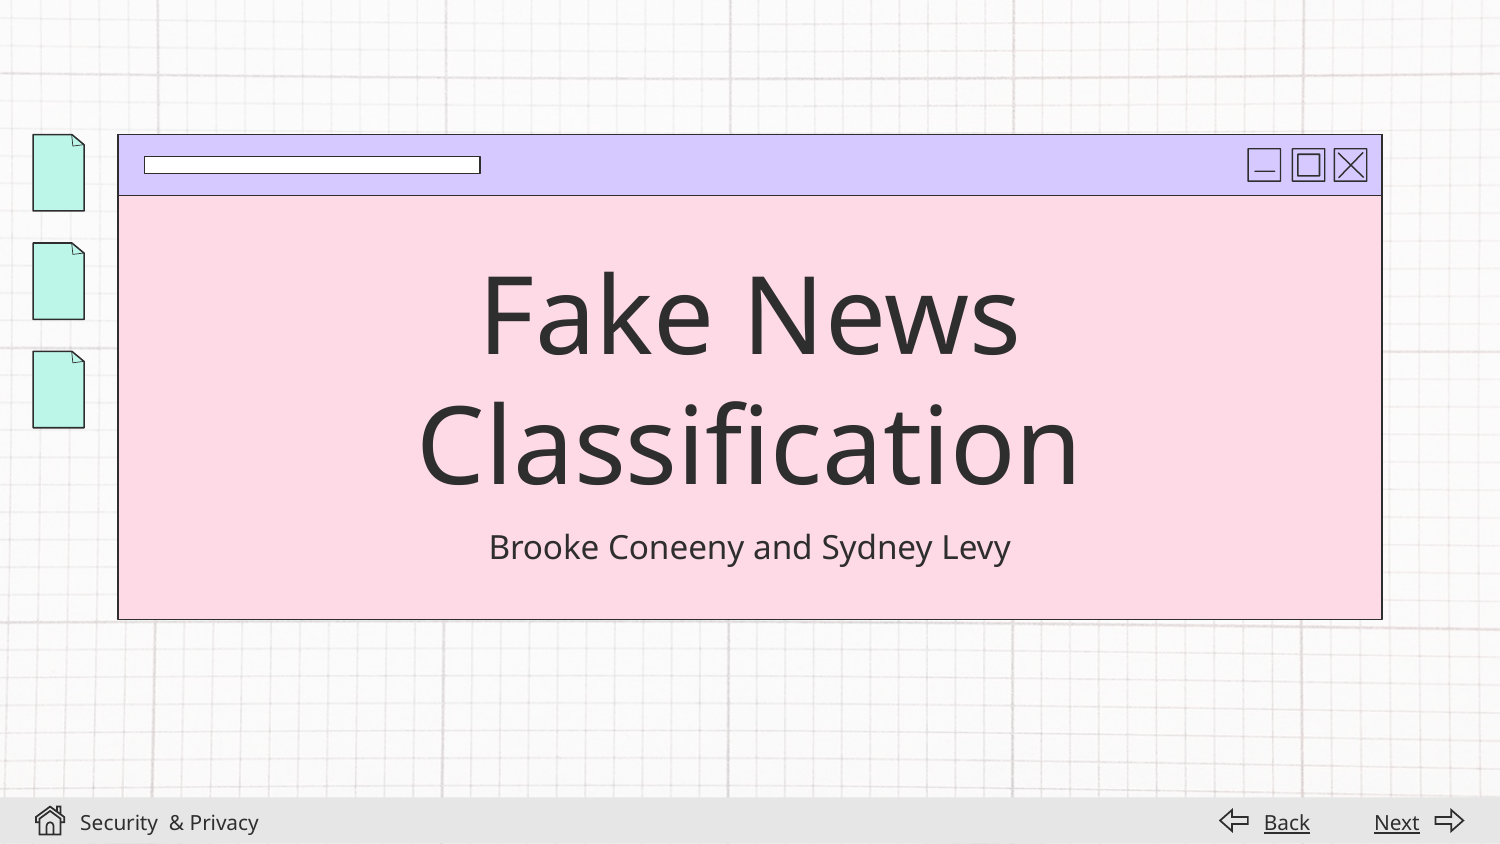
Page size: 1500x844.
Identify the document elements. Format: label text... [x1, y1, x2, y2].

text_box [35, 805, 65, 836]
subtitle Brooke Coneeny and Sydney Levy [440, 525, 1060, 588]
text_box [1218, 808, 1248, 833]
subtitle Next [1352, 794, 1435, 844]
subtitle Back [1248, 794, 1331, 844]
title Fake News Classification [118, 231, 1382, 525]
text_box [1435, 808, 1465, 834]
subtitle Security & Privacy [65, 794, 317, 844]
